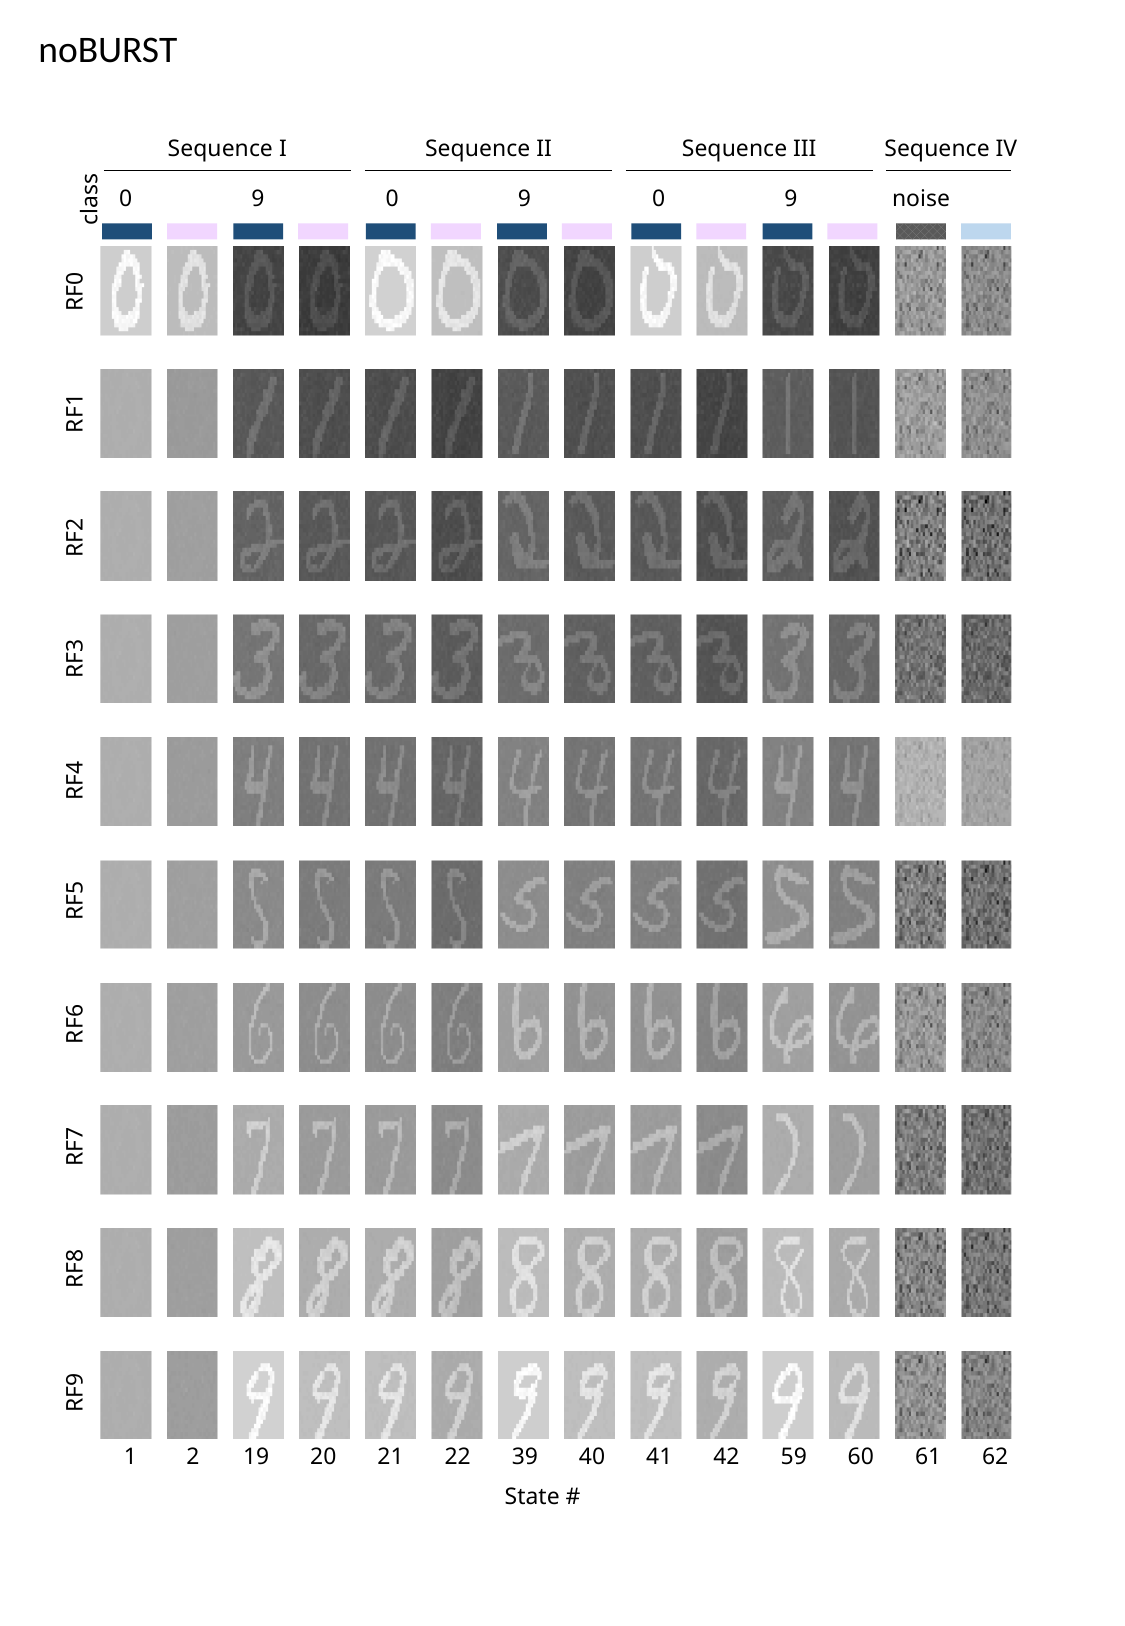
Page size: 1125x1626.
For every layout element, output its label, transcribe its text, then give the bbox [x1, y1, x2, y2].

text_box 9 [769, 176, 813, 219]
text_box 19 [228, 1439, 285, 1477]
text_box [826, 222, 878, 241]
text_box RF6 [52, 989, 95, 1059]
text_box 40 [564, 1439, 621, 1477]
text_box Sequence II [410, 125, 567, 169]
text_box class [67, 158, 110, 240]
text_box 2 [171, 1439, 215, 1477]
text_box 1 [108, 1439, 152, 1477]
text_box 0 [637, 176, 681, 219]
text_box [895, 222, 947, 241]
text_box [166, 222, 218, 241]
text_box noBURST [23, 17, 193, 77]
text_box [365, 222, 417, 241]
text_box [232, 222, 284, 241]
picture [100, 245, 1012, 1439]
text_box RF9 [52, 1357, 95, 1428]
text_box 9 [236, 176, 280, 219]
text_box 21 [362, 1439, 419, 1477]
text_box [101, 222, 153, 241]
text_box [561, 222, 613, 241]
text_box [695, 222, 747, 241]
text_box State # [489, 1473, 596, 1517]
text_box RF4 [52, 746, 95, 816]
text_box RF2 [52, 503, 95, 573]
text_box [630, 222, 682, 241]
text_box 62 [967, 1434, 1024, 1477]
text_box 9 [503, 176, 547, 219]
text_box 0 [110, 176, 148, 219]
text_box Sequence I [153, 125, 302, 169]
text_box 22 [429, 1439, 486, 1477]
text_box RF5 [52, 866, 95, 936]
text_box 61 [900, 1439, 957, 1477]
text_box 41 [631, 1439, 688, 1477]
text_box RF0 [52, 257, 95, 327]
text_box 0 [370, 176, 414, 219]
text_box 39 [497, 1439, 554, 1477]
text_box noise [877, 176, 966, 219]
text_box RF8 [52, 1233, 95, 1304]
text_box RF7 [52, 1112, 95, 1182]
text_box RF3 [52, 624, 95, 694]
text_box RF1 [52, 378, 95, 448]
text_box [960, 222, 1012, 241]
text_box 20 [295, 1439, 352, 1477]
text_box 60 [832, 1439, 889, 1477]
text_box [761, 222, 813, 241]
text_box 59 [765, 1439, 822, 1477]
text_box 42 [698, 1439, 755, 1477]
text_box Sequence III [667, 125, 832, 169]
text_box [430, 222, 482, 241]
text_box [496, 222, 548, 241]
text_box Sequence IV [869, 125, 1033, 169]
text_box [297, 222, 349, 241]
